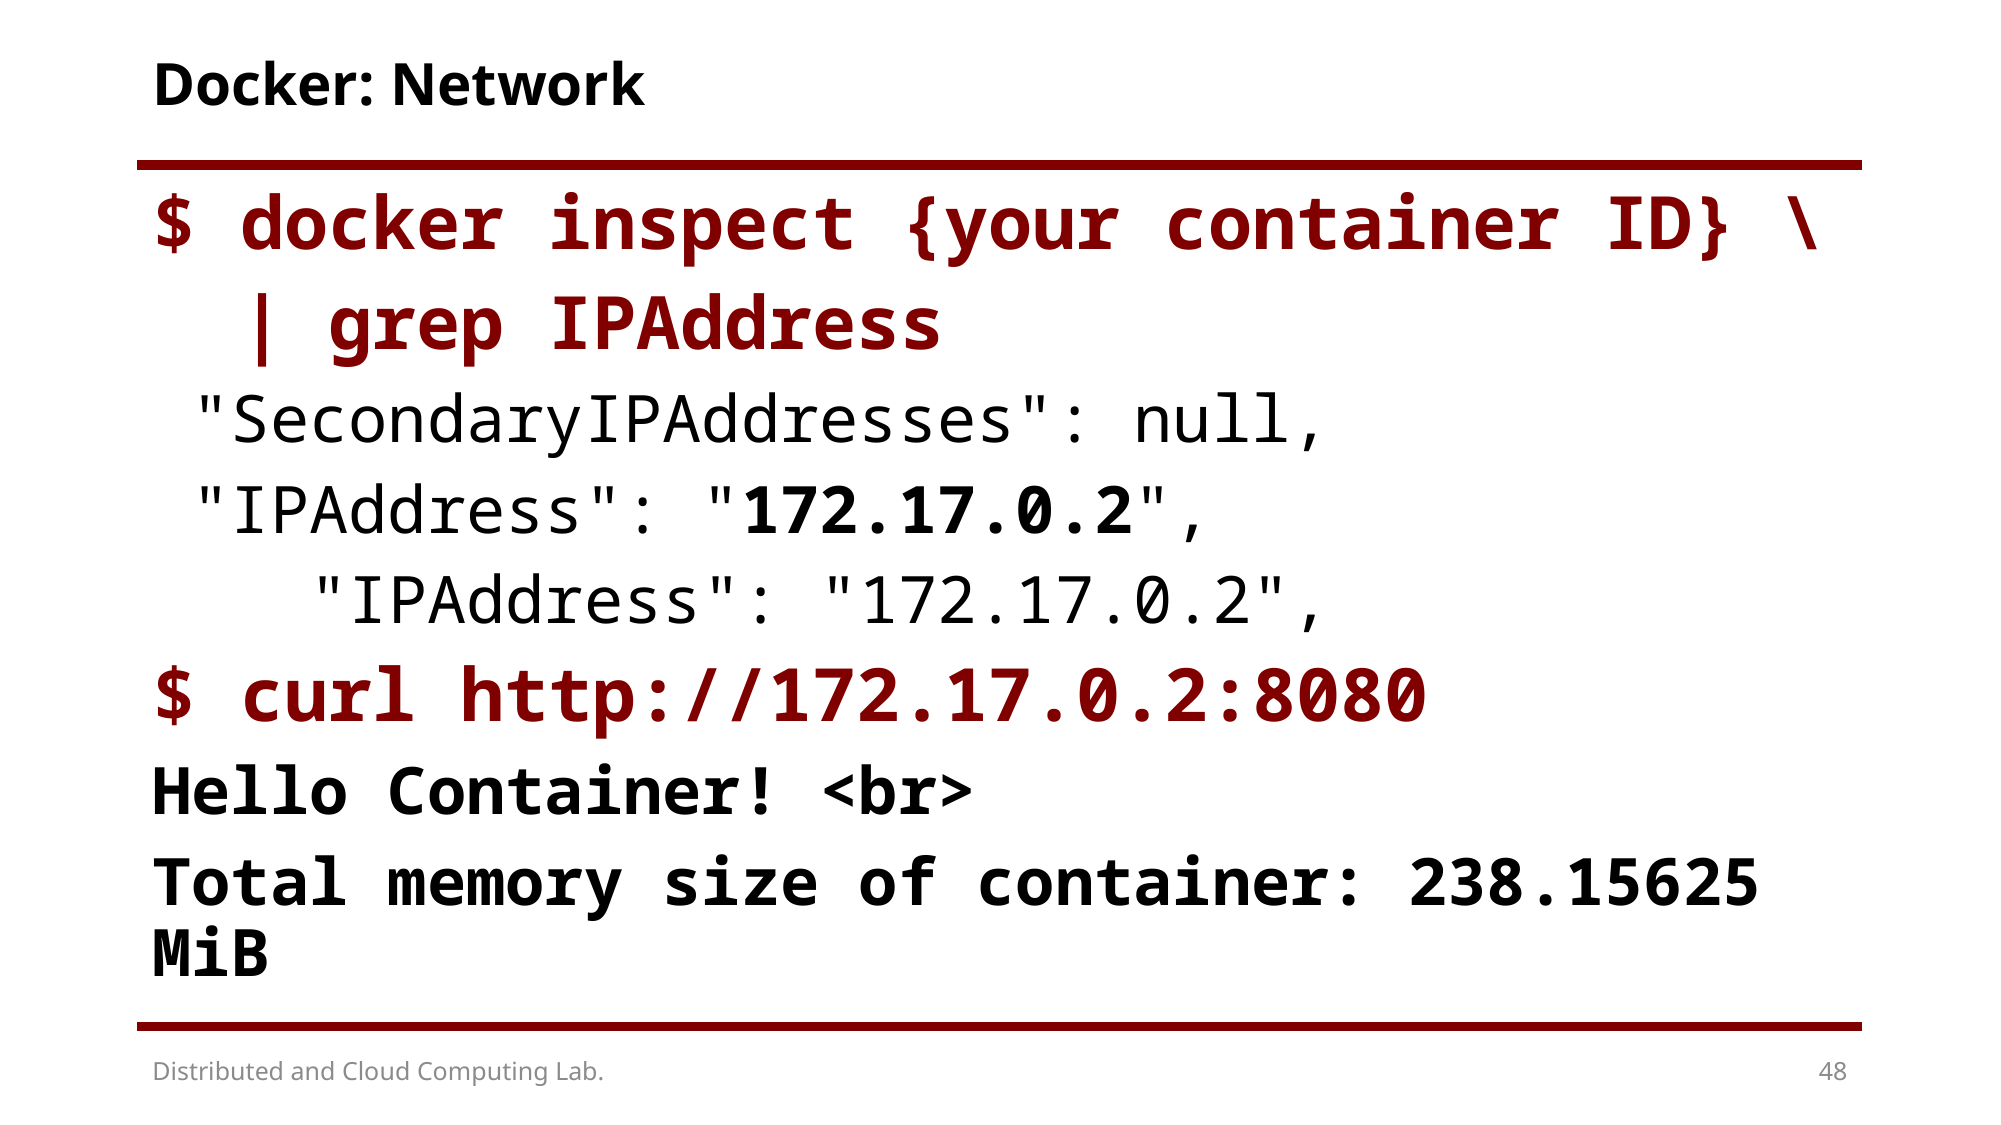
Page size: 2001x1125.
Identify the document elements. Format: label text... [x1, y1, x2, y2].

title Docker: Network [137, 22, 1863, 152]
footer Distributed and Cloud Computing Lab. [137, 1042, 813, 1103]
slide_number 48 [1412, 1042, 1863, 1103]
list $ docker inspect {your container ID} \ | grep IPAddress "SecondaryIPAddresses": null, "IPAddress": "172.17.0.2", "IPAddress": "172.17.0.2", $ curl http://172.17.0.2:8080 Hello Container! <br> Total memory size of container: 238.15625 MiB [137, 178, 1863, 1014]
